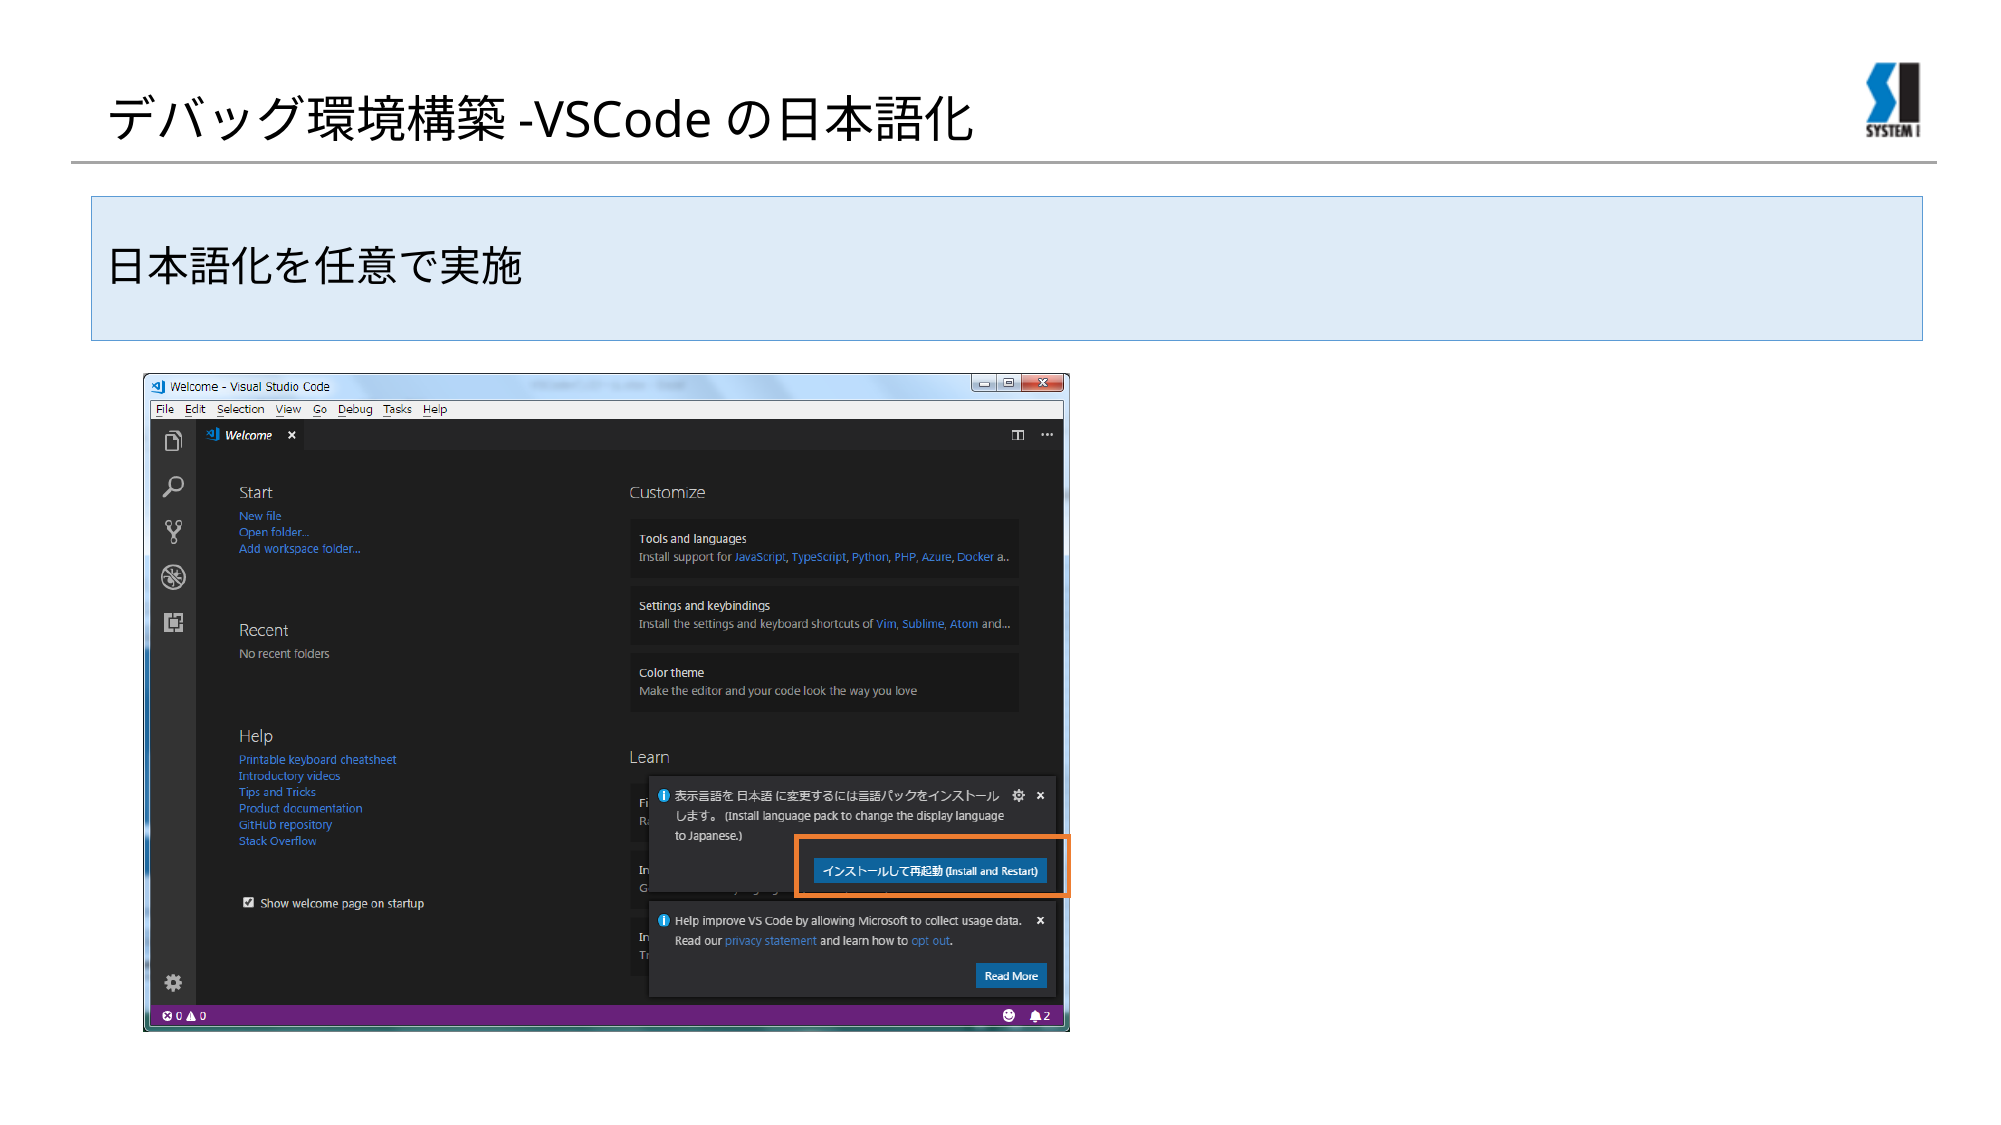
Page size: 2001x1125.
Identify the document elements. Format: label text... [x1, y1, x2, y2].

picture [143, 373, 1070, 1032]
text_box 日本語化を任意で実施 [91, 196, 1923, 341]
picture [1851, 55, 1938, 142]
title デバッグ環境構築-VSCodeの日本語化 [91, 46, 1697, 196]
